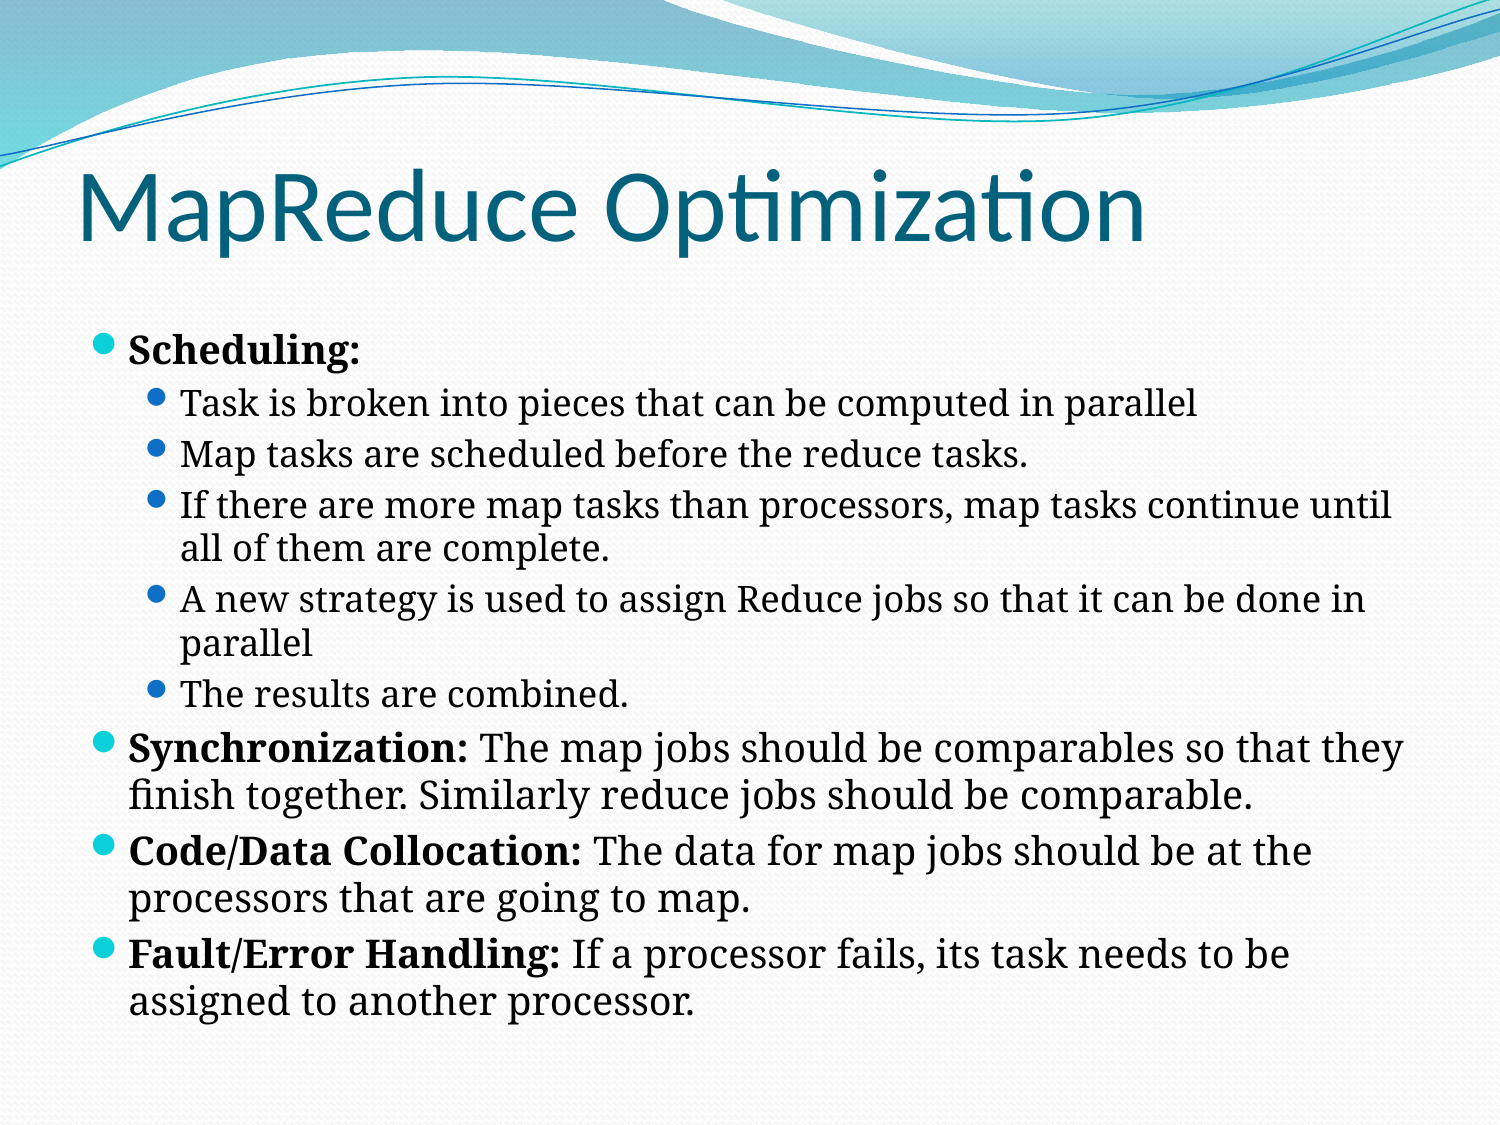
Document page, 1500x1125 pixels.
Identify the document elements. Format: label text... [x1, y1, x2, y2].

list Scheduling: Task is broken into pieces that can be computed in parallel Map tasks are scheduled before the reduce tasks. If there are more map tasks than processors, map tasks continue until all of them are complete. A new strategy is used to assign Reduce jobs so that it can be done in parallel The results are combined. Synchronization: The map jobs should be comparables so that they finish together. Similarly reduce jobs should be comparable. Code/Data Collocation: The data for map jobs should be at the processors that are going to map. Fault/Error Handling: If a processor fails, its task needs to be assigned to another processor. [75, 317, 1425, 1038]
title MapReduce Optimization [75, 115, 1425, 263]
